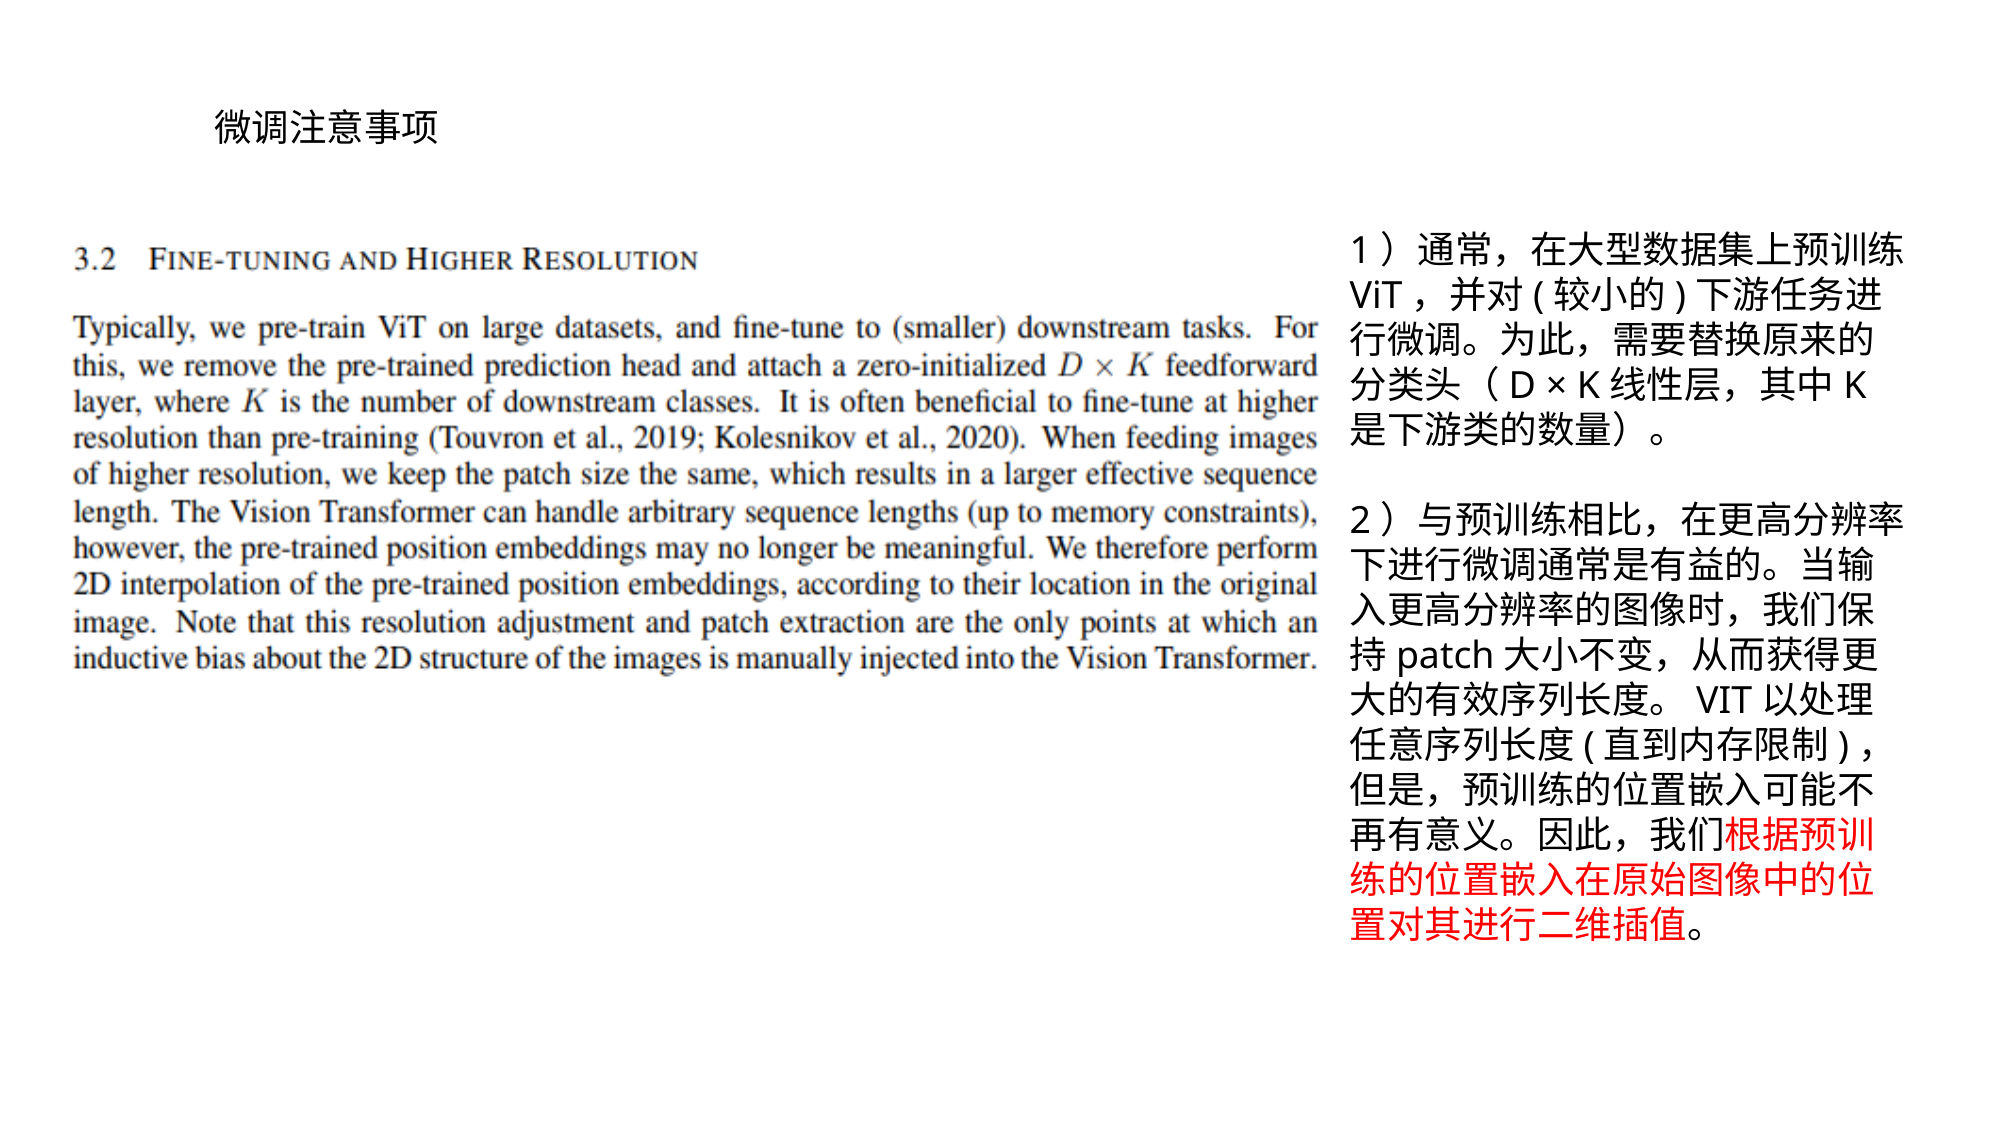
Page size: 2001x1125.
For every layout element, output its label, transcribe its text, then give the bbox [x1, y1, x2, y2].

text_box 1）通常，在大型数据集上预训练ViT，并对(较小的)下游任务进行微调。为此，需要替换原来的分类头（D × K线性层，其中K是下游类的数量）。 2）与预训练相比，在更高分辨率下进行微调通常是有益的。当输入更高分辨率的图像时，我们保持patch大小不变，从而获得更大的有效序列长度。VIT以处理任意序列长度(直到内存限制)，但是，预训练的位置嵌入可能不再有意义。因此，我们根据预训练的位置嵌入在原始图像中的位置对其进行二维插值。 [1334, 218, 1924, 954]
text_box 微调注意事项 [199, 96, 455, 157]
picture [53, 224, 1392, 701]
